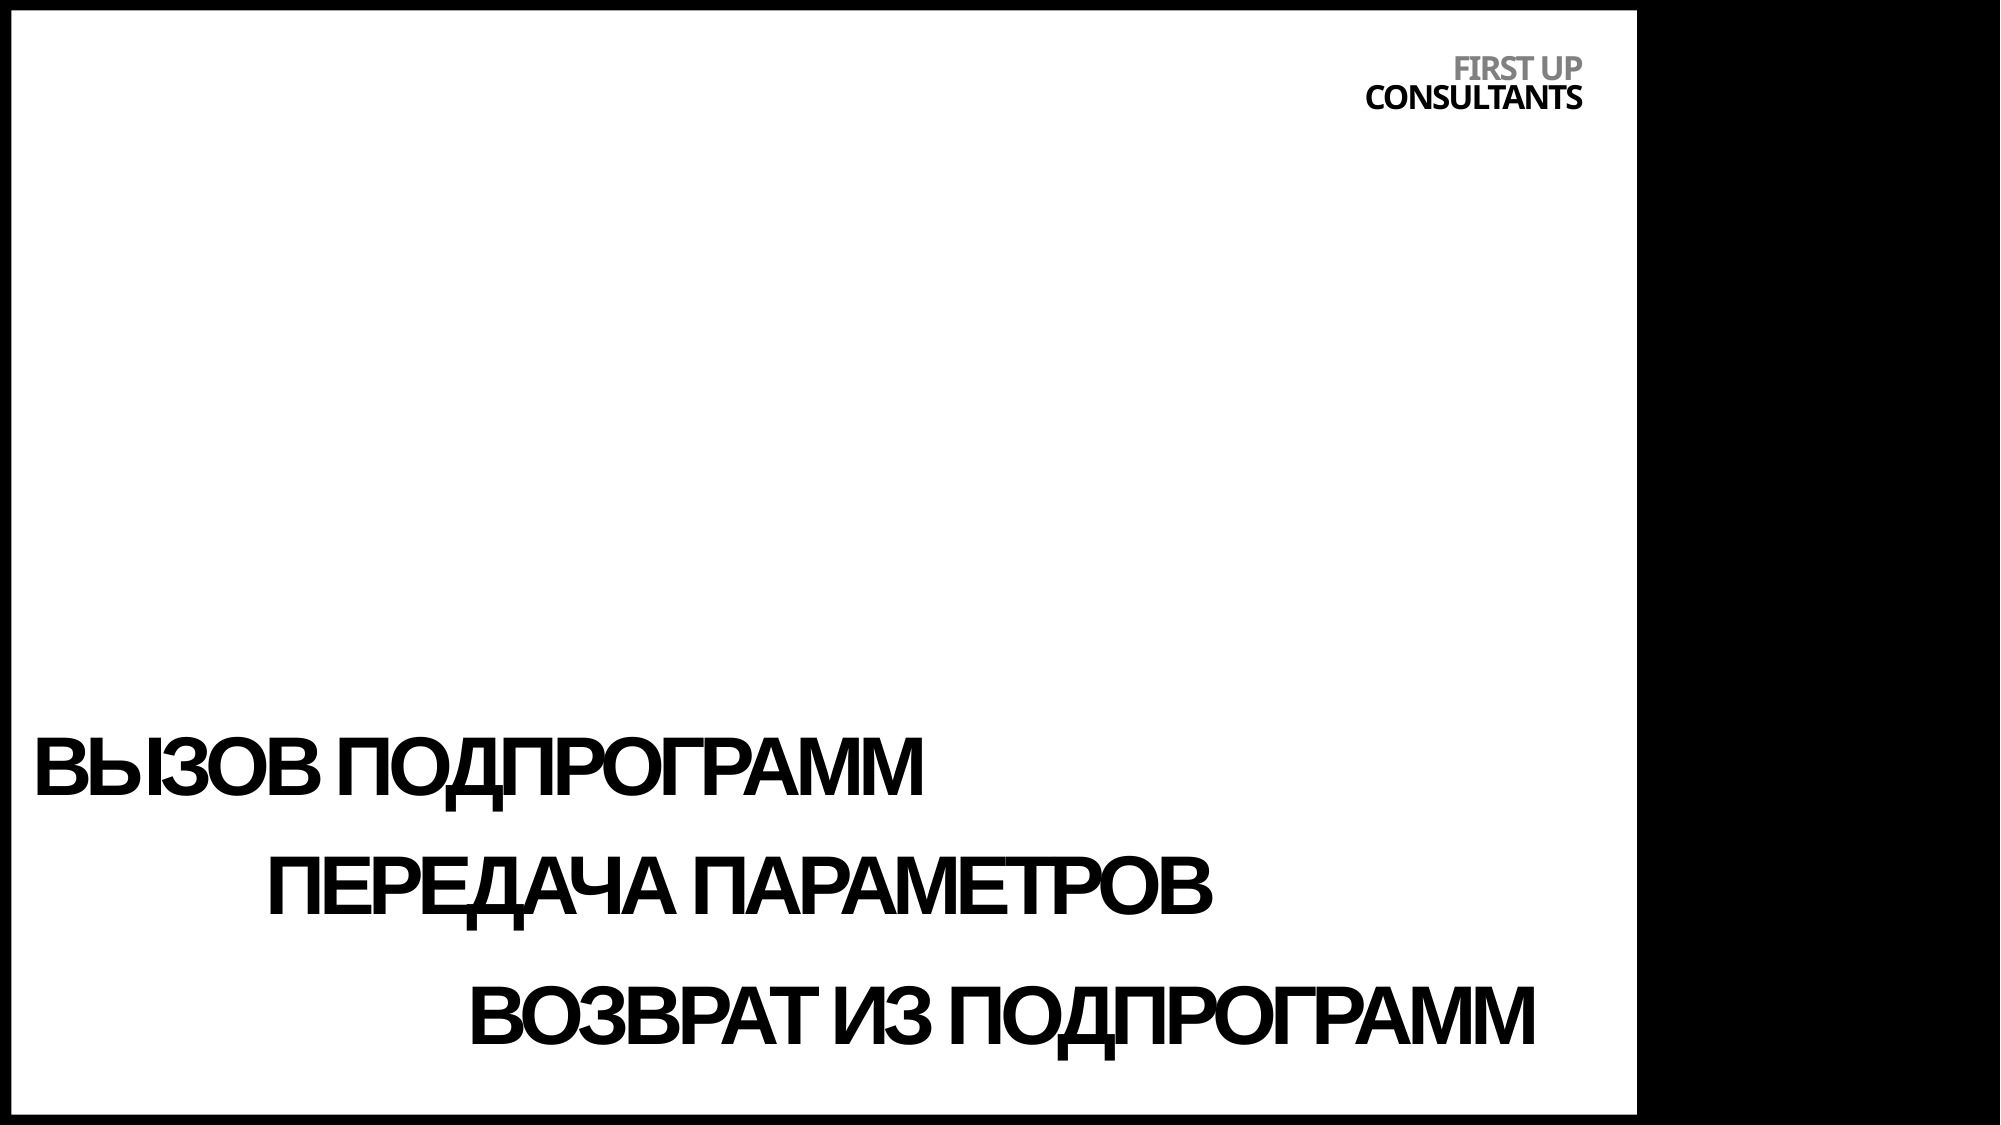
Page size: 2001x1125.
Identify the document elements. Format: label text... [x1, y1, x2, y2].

text_box Передача параметров [250, 823, 1232, 939]
title Вызов подпрограмм [32, 678, 957, 812]
text_box Возврат из подпрограмм [452, 953, 1556, 1069]
text_box [1636, 0, 2000, 1125]
text_box FIRST UP CONSULTANTS [1311, 52, 1584, 117]
